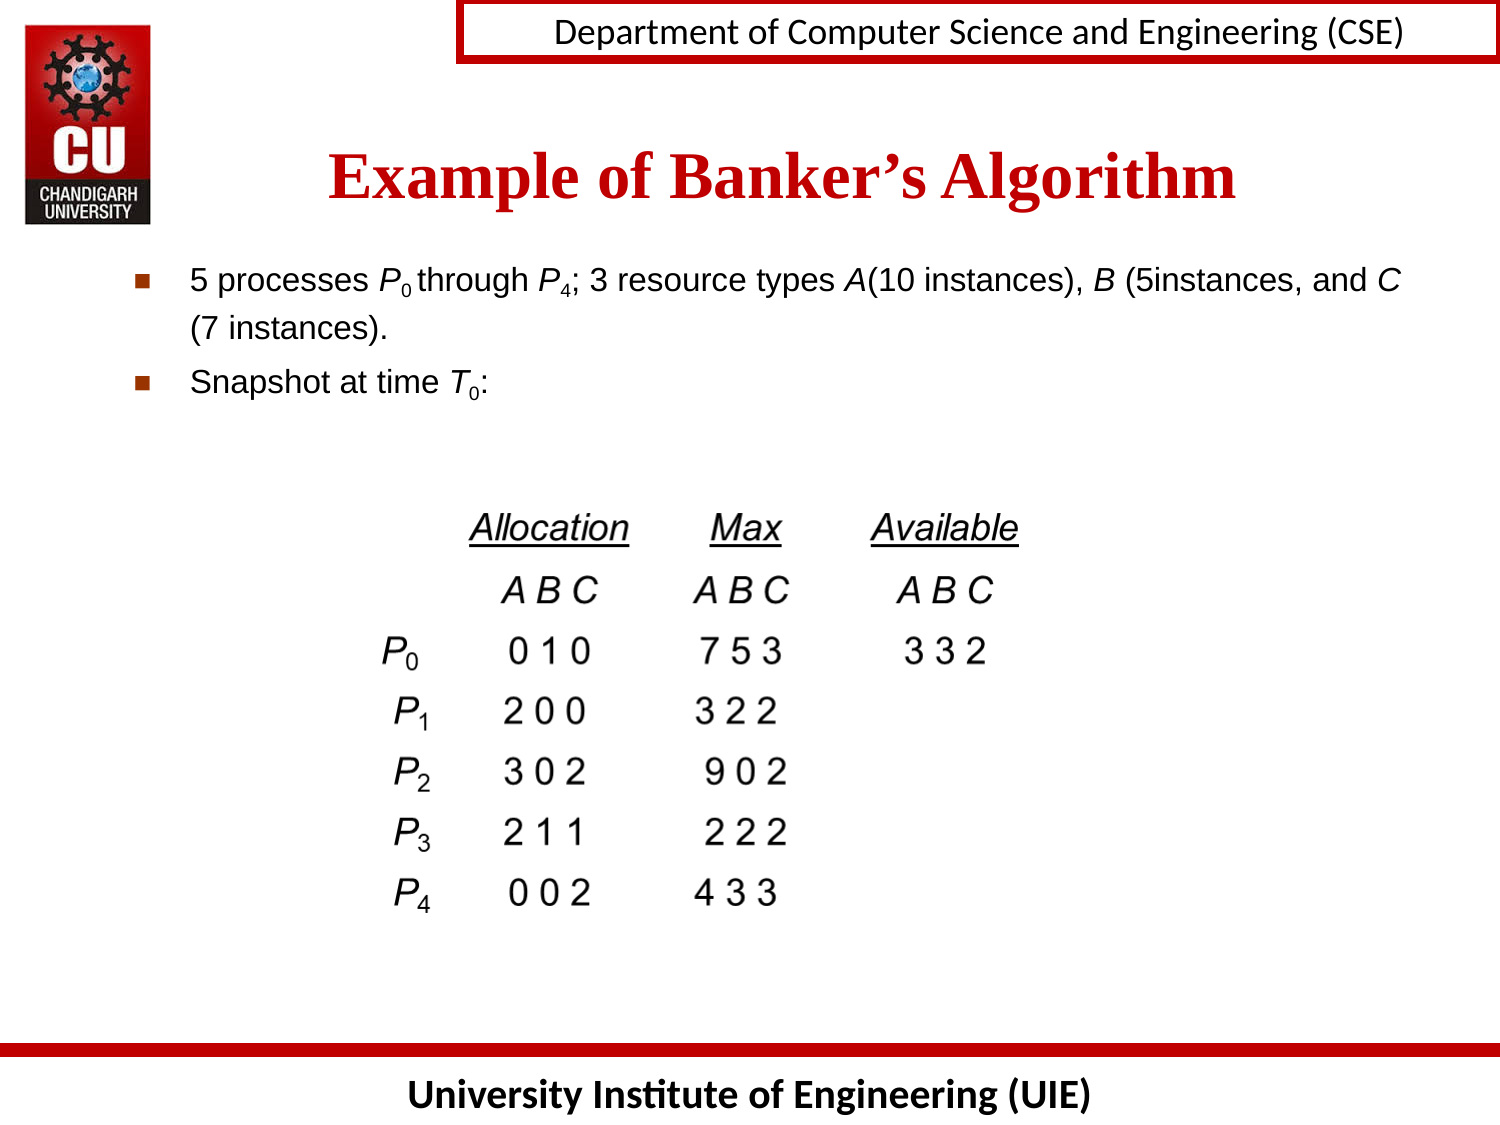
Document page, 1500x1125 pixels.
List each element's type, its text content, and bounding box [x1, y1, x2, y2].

picture [374, 492, 1027, 938]
picture [24, 24, 151, 225]
title Example of Banker’s Algorithm [144, 125, 1423, 220]
list 5 processes P0 through P4; 3 resource types A(10 instances), B (5instances, and C (7 instances). Snapshot at time T0: [112, 249, 1450, 983]
